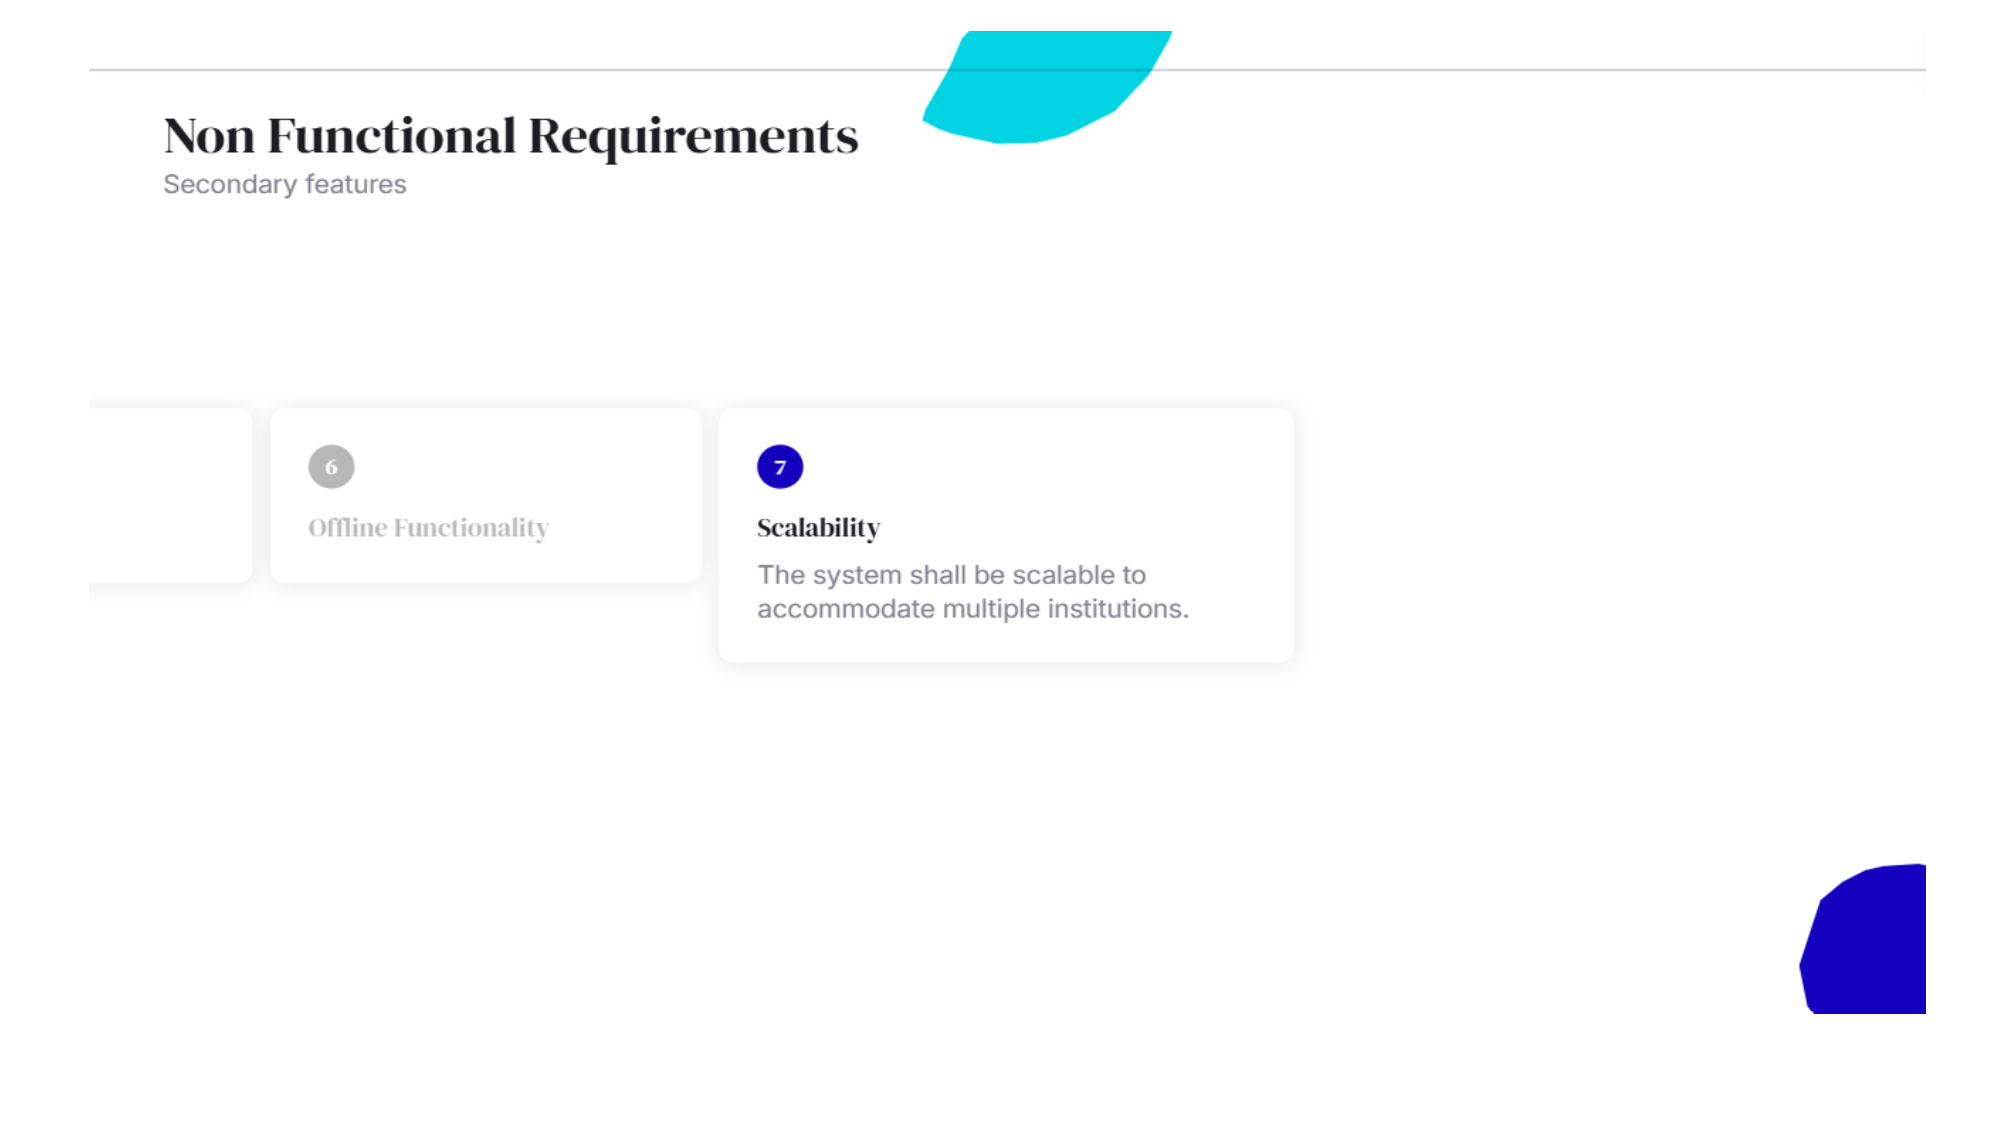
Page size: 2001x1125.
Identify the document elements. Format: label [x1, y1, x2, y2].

list [89, 31, 1926, 1014]
